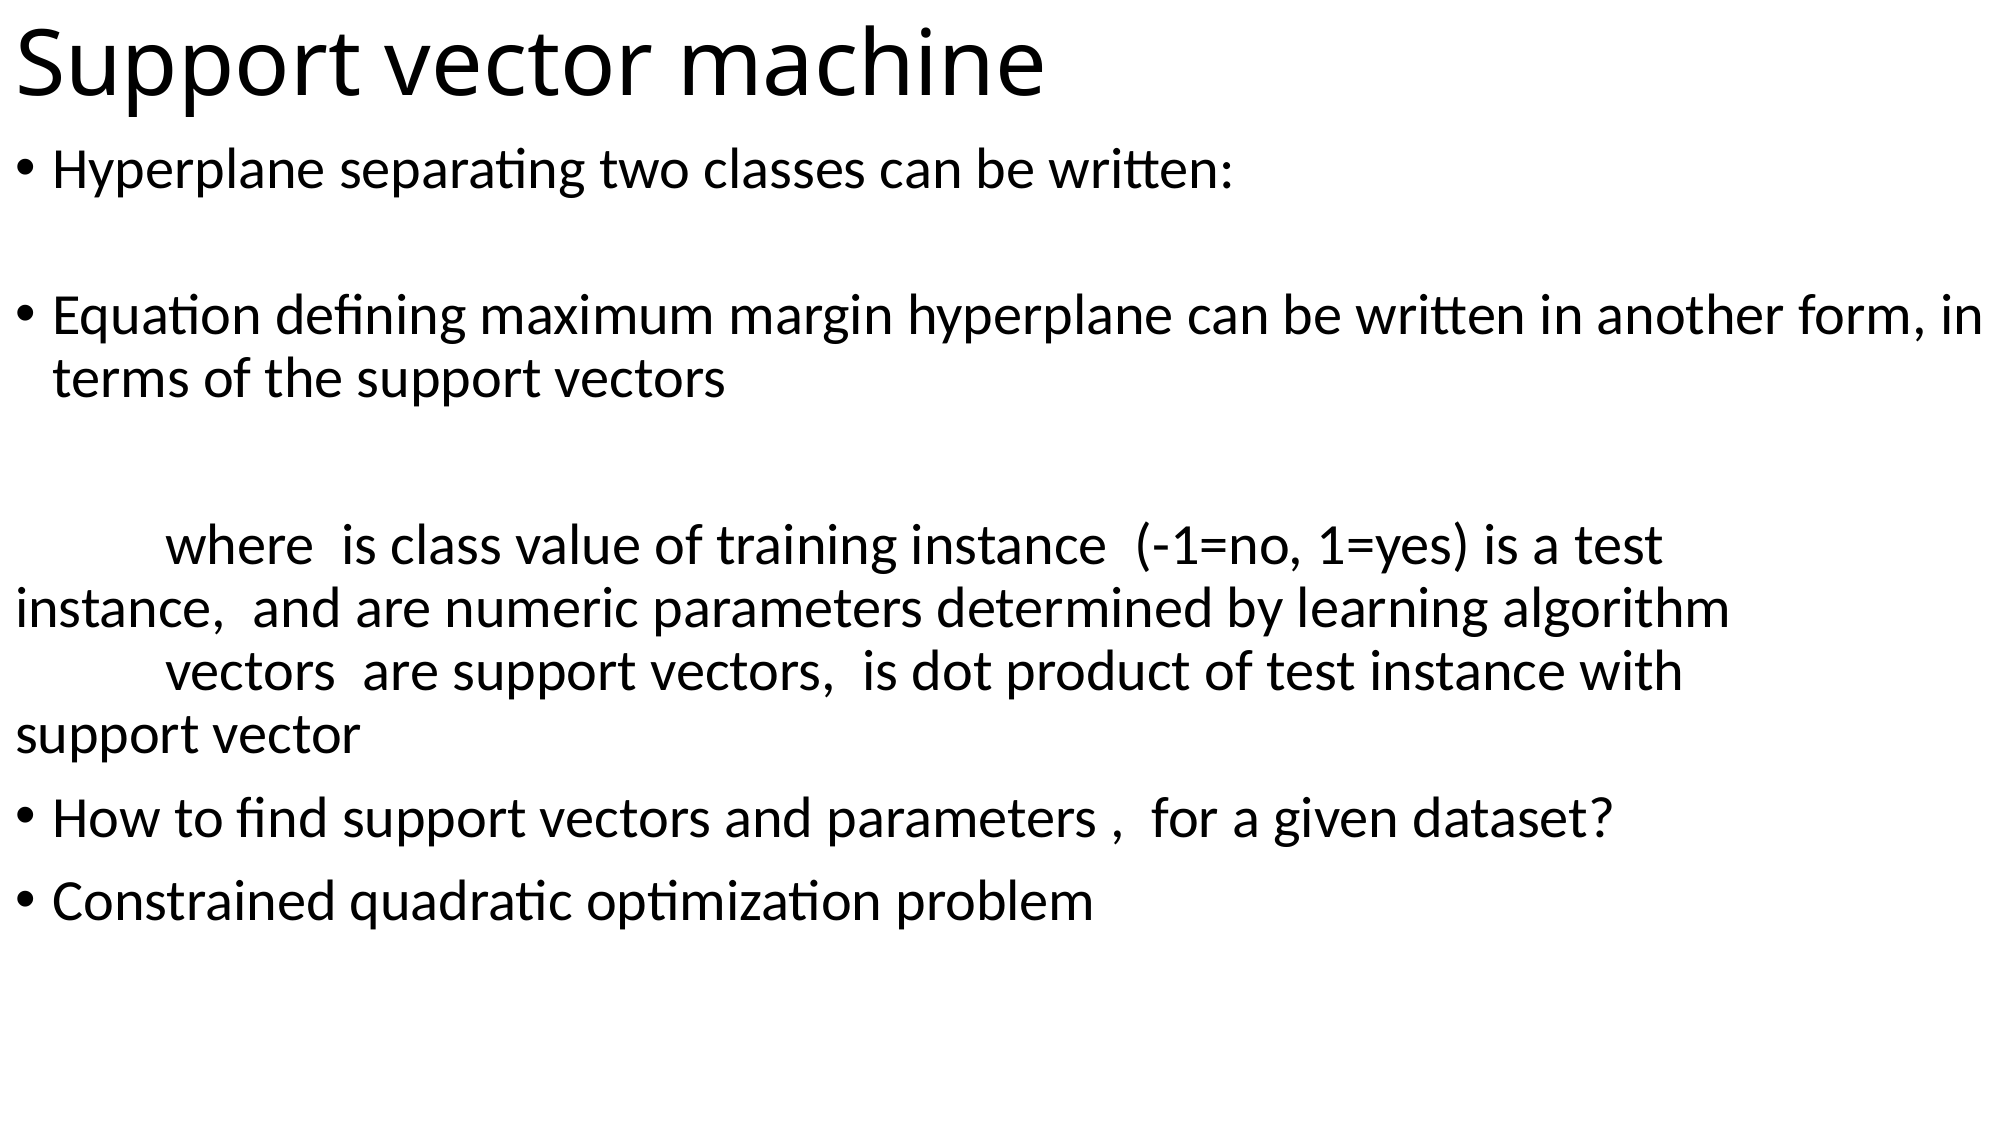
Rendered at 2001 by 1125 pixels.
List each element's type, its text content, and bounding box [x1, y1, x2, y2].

title Support vector machine [0, 0, 1725, 131]
